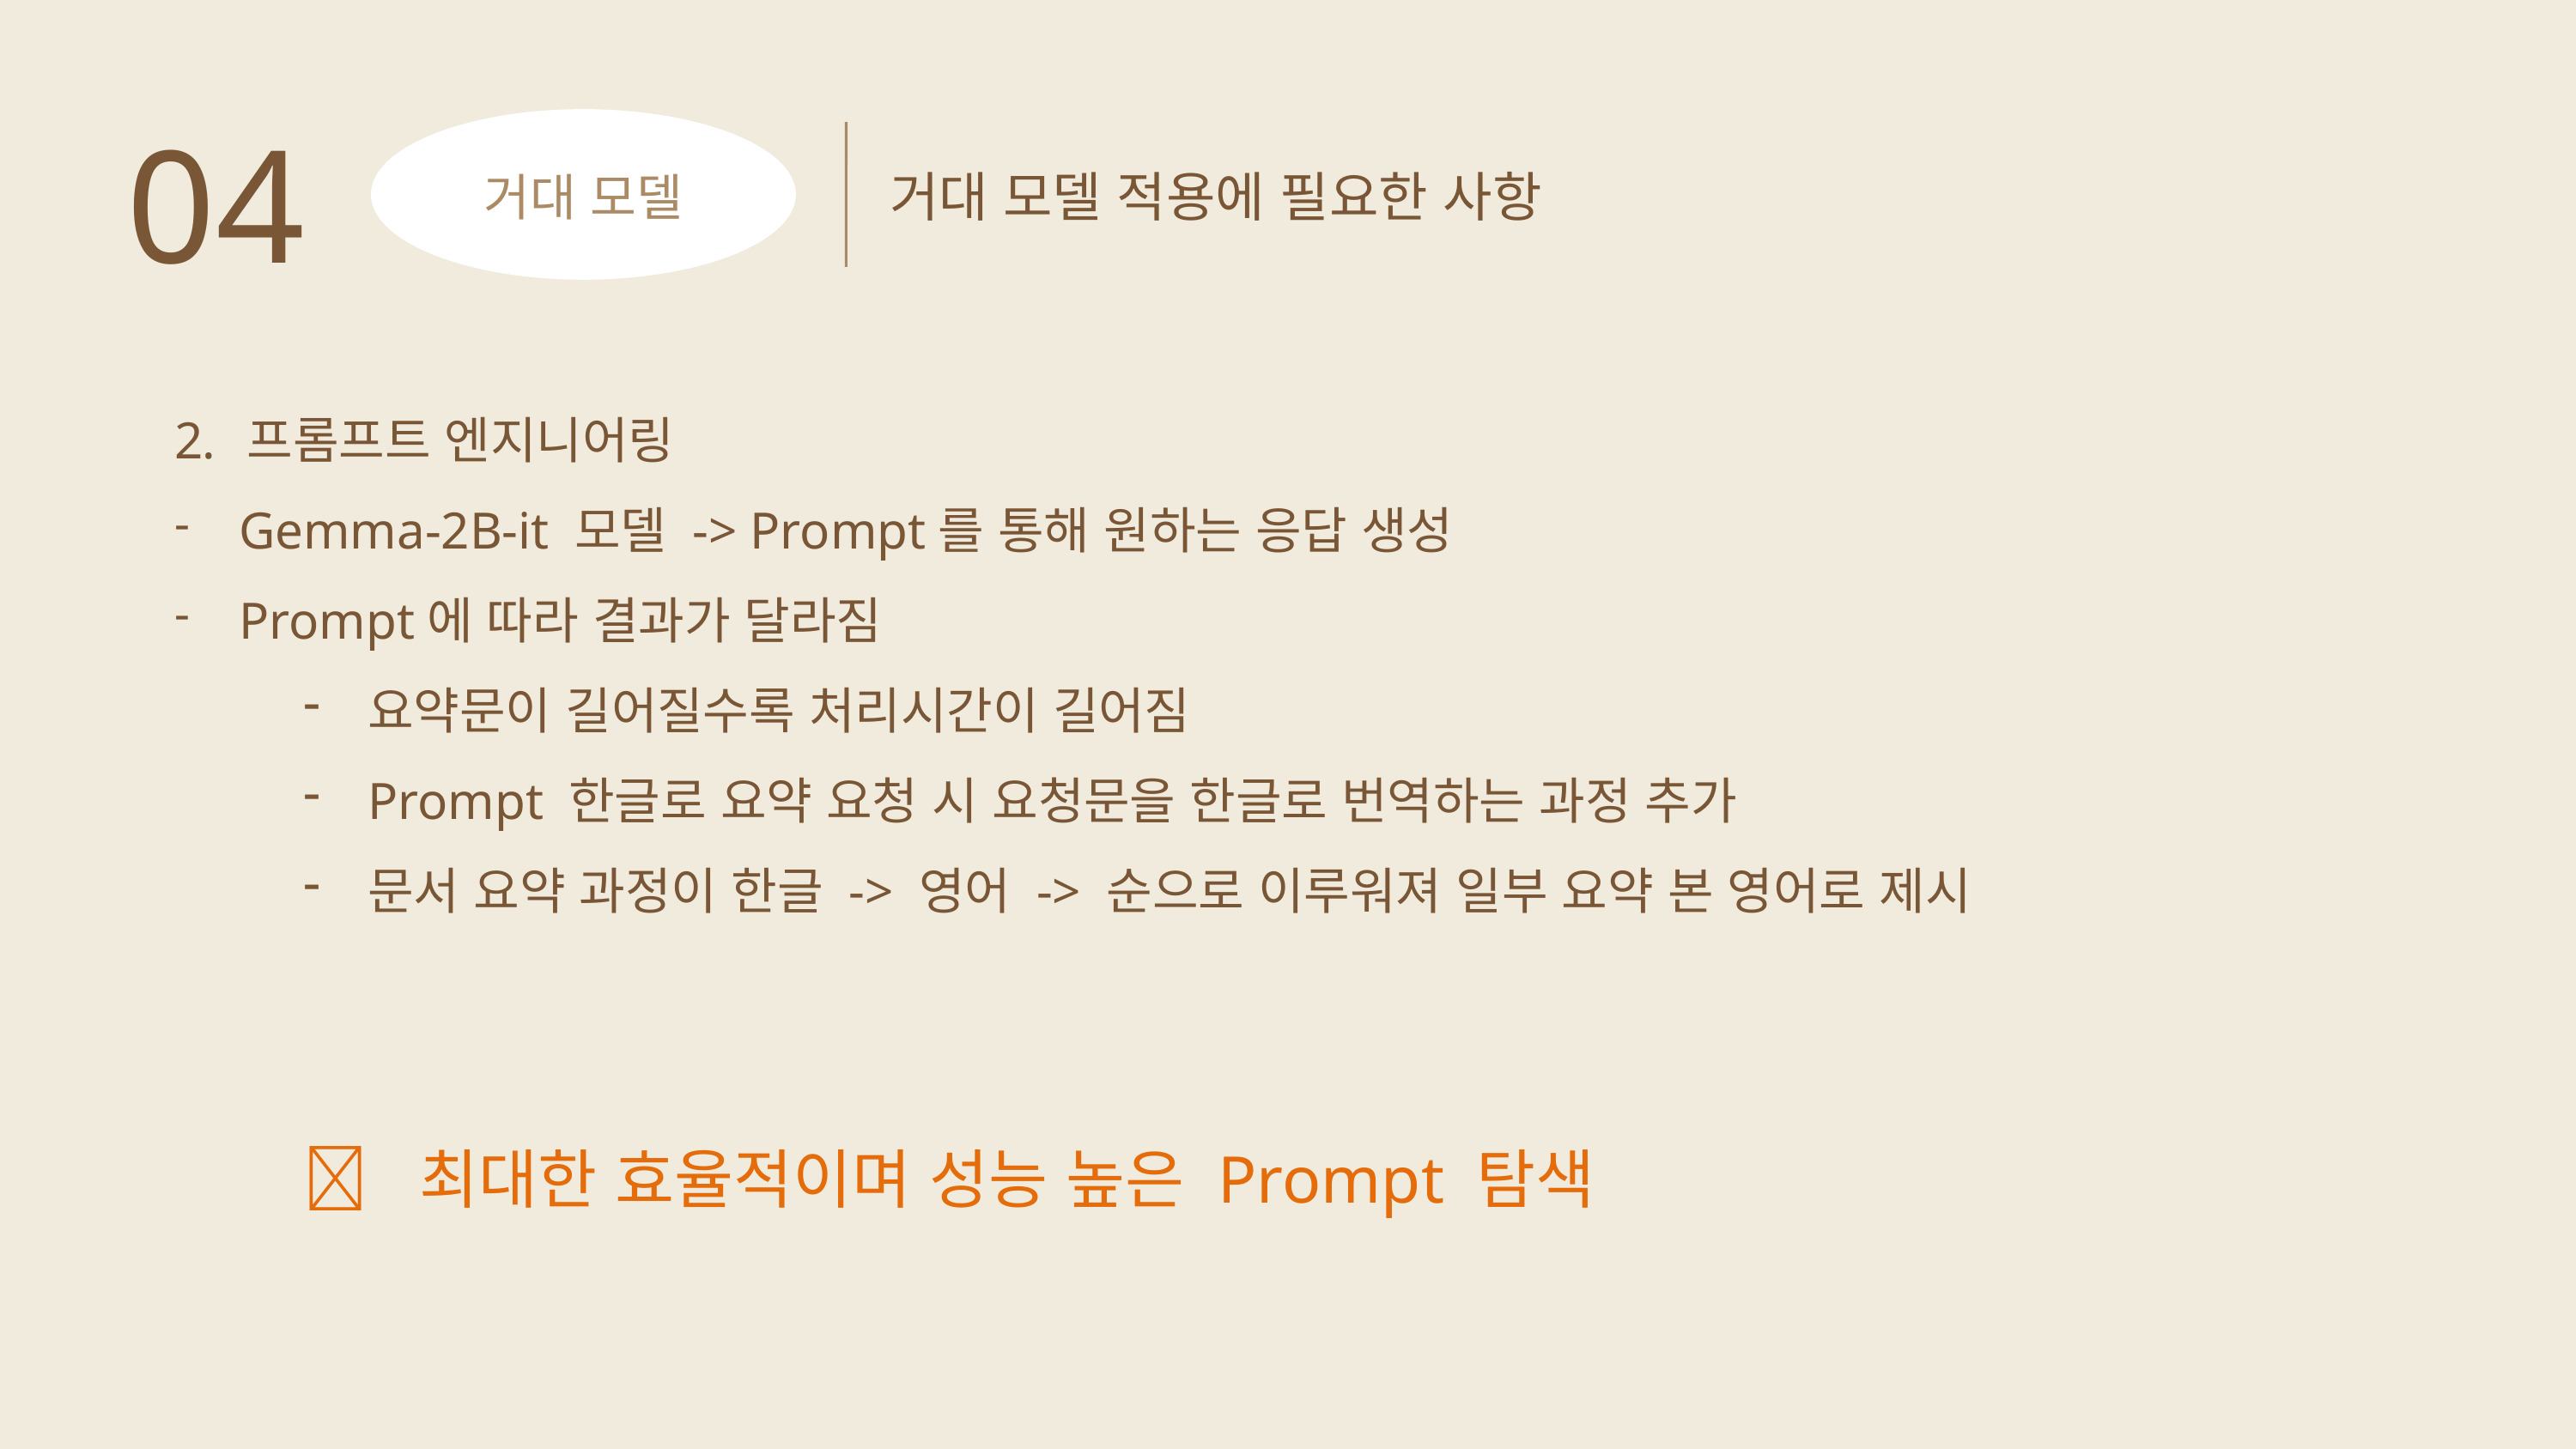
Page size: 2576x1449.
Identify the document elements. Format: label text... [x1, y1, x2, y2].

text_box 프롬프트 엔지니어링 Gemma-2B-it 모델 -> Prompt를 통해 원하는 응답 생성 Prompt에 따라 결과가 달라짐 요약문이 길어질수록 처리시간이 길어짐 Prompt 한글로 요약 요청 시 요청문을 한글로 번역하는 과정 추가 문서 요약 과정이 한글 -> 영어 -> 순으로 이루워져 일부 요약 본 영어로 제시 ✅ 최대한 효율적이며 성능 높은 Prompt 탐색 [174, 379, 2469, 1216]
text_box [126, 76, 1771, 281]
